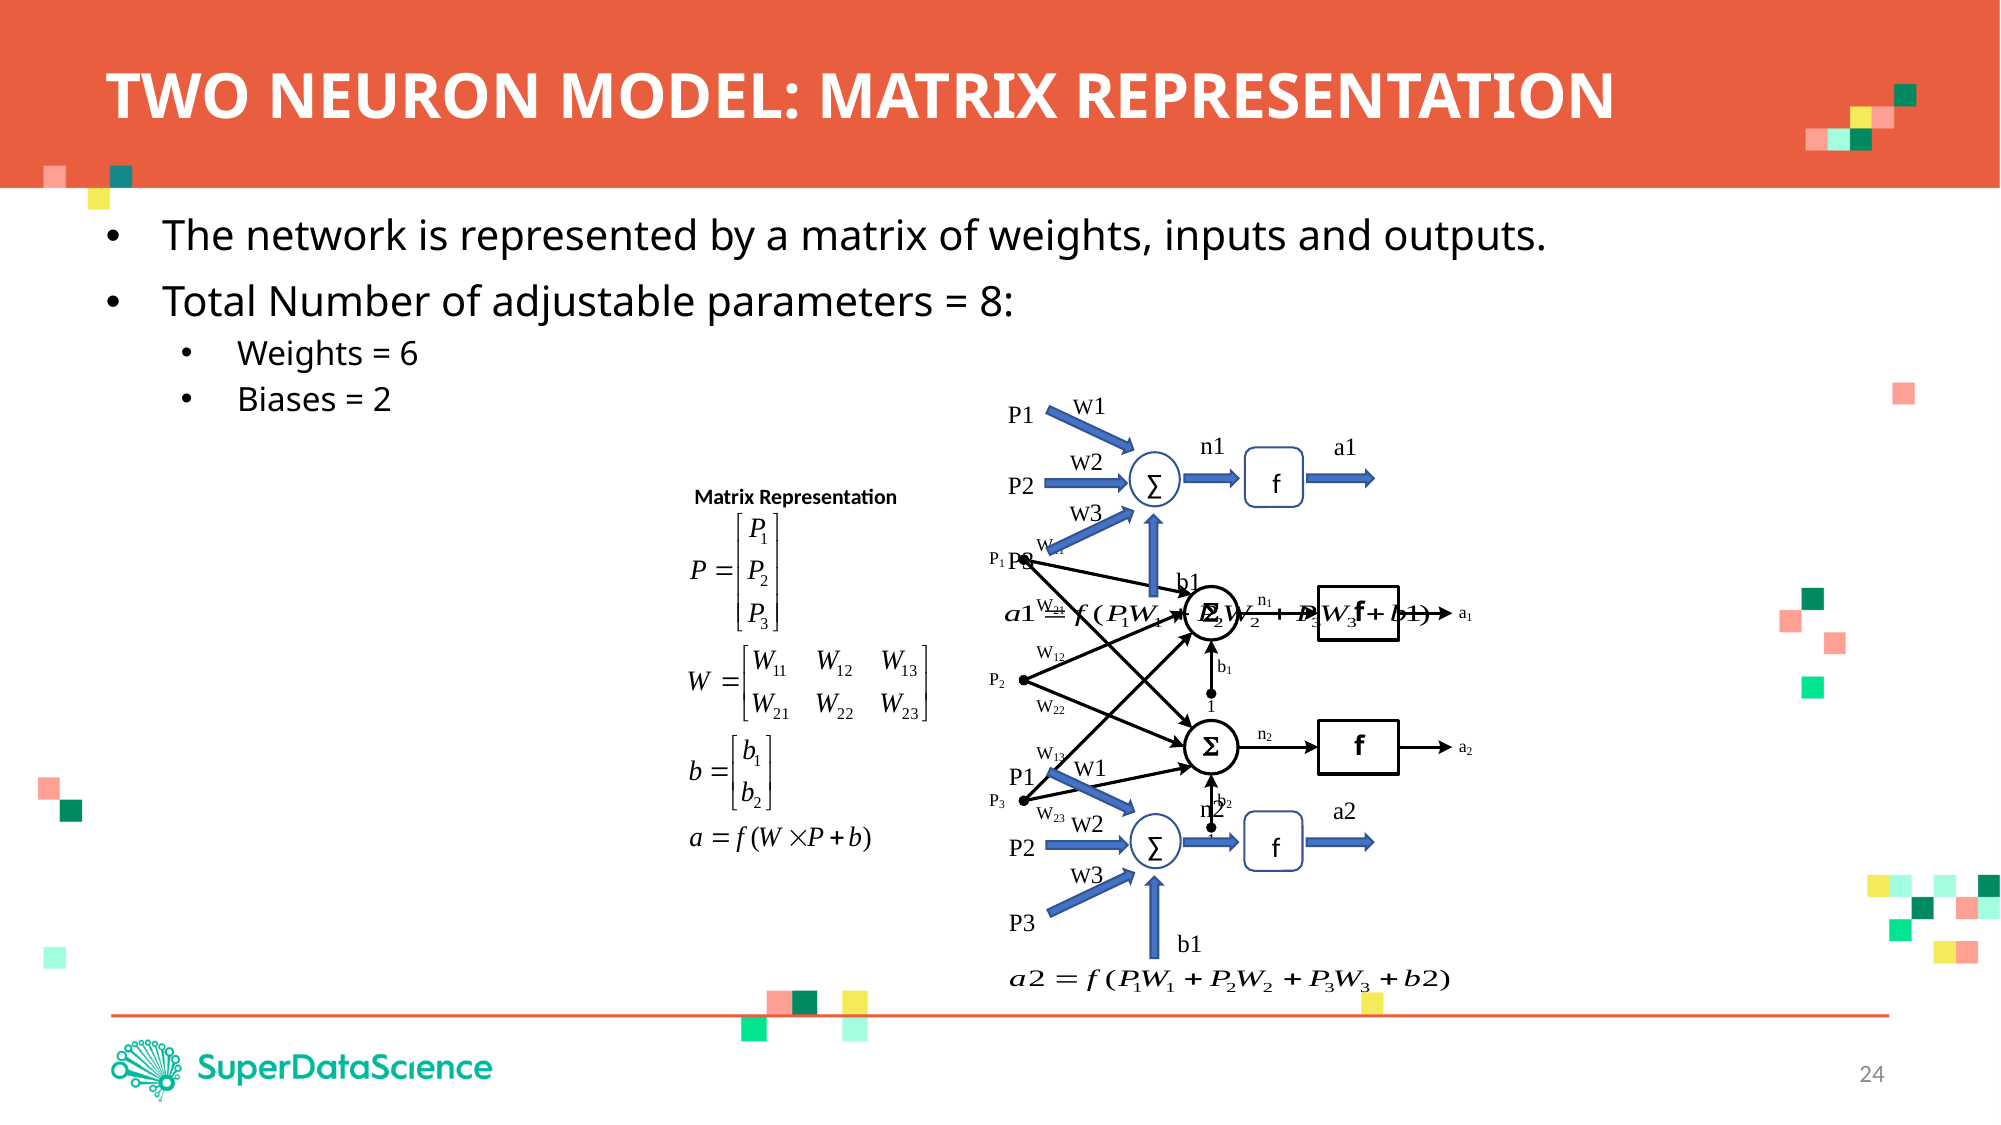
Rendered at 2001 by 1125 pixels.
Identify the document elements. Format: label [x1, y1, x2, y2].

text_box [998, 597, 1437, 633]
text_box [1218, 785, 1374, 871]
text_box [1003, 963, 1456, 999]
text_box [1217, 421, 1374, 507]
picture [0, 0, 2000, 1125]
text_box [677, 475, 937, 860]
text_box [987, 531, 1475, 854]
text_box [993, 743, 1218, 966]
text_box [992, 381, 1217, 604]
